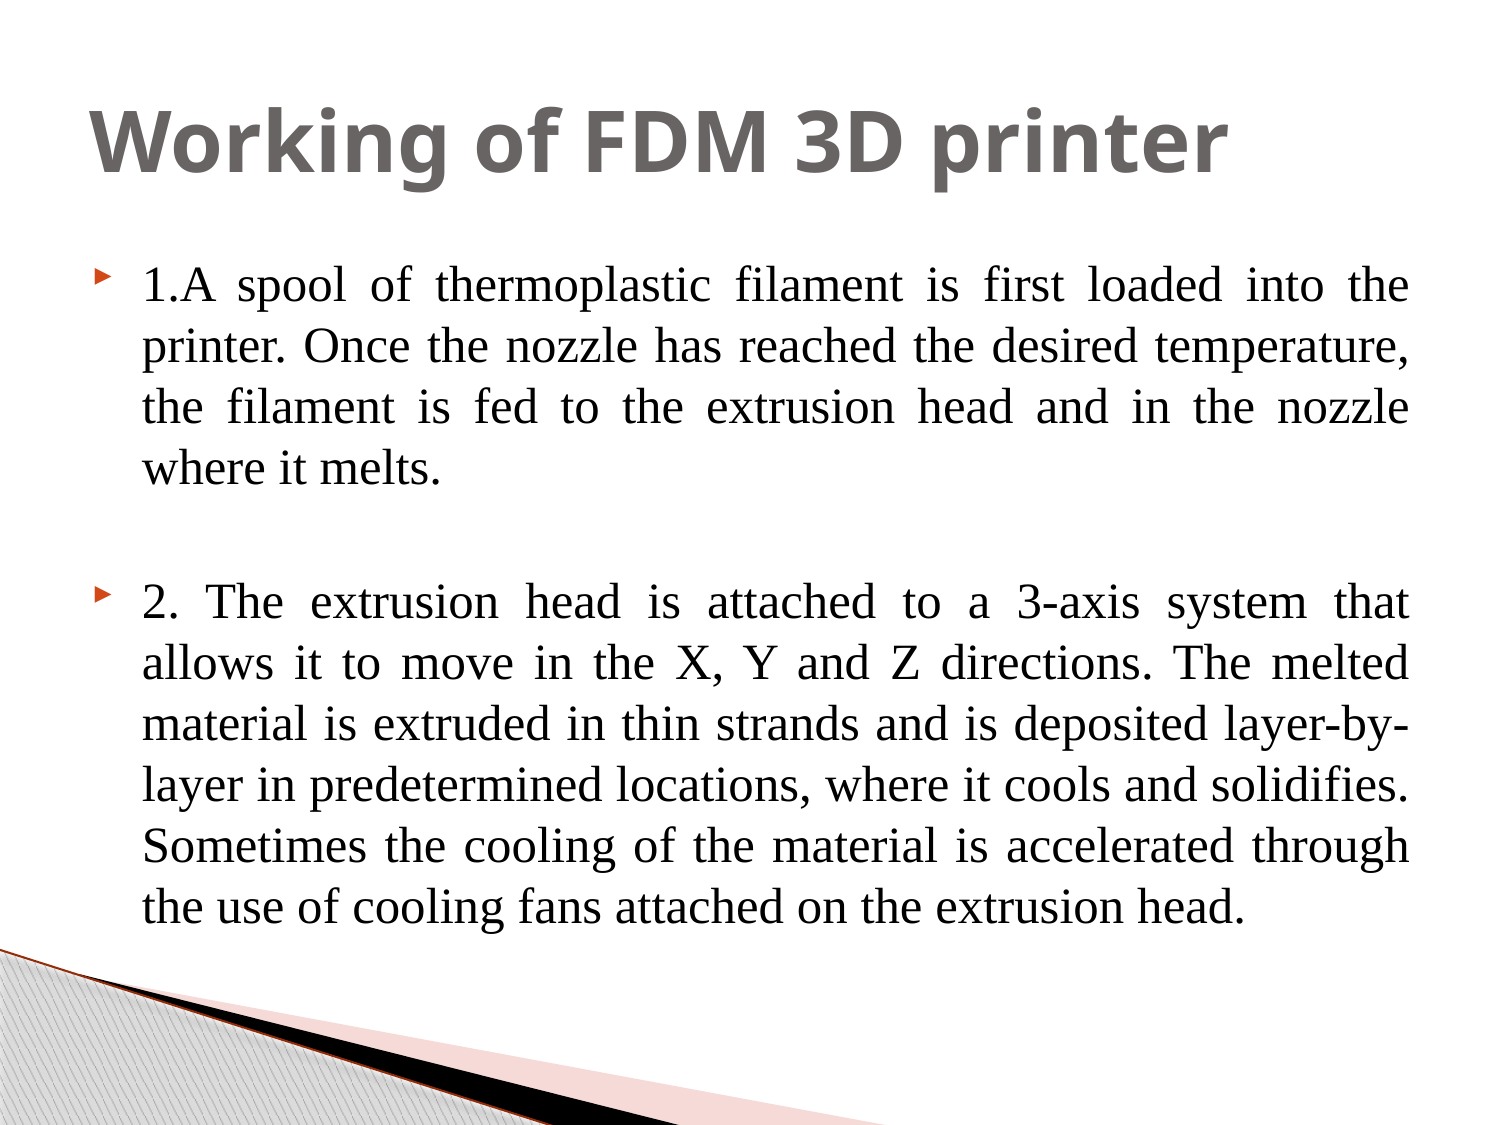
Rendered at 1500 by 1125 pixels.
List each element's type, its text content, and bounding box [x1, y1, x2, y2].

title Working of FDM 3D printer [75, 45, 1425, 233]
list 1.A spool of thermoplastic filament is first loaded into the printer. Once the nozzle has reached the desired temperature, the filament is fed to the extrusion head and in the nozzle where it melts. 2. The extrusion head is attached to a 3-axis system that allows it to move in the X, Y and Z directions. The melted material is extruded in thin strands and is deposited layer-by-layer in predetermined locations, where it cools and solidifies. Sometimes the cooling of the material is accelerated through the use of cooling fans attached on the extrusion head. [75, 243, 1425, 986]
